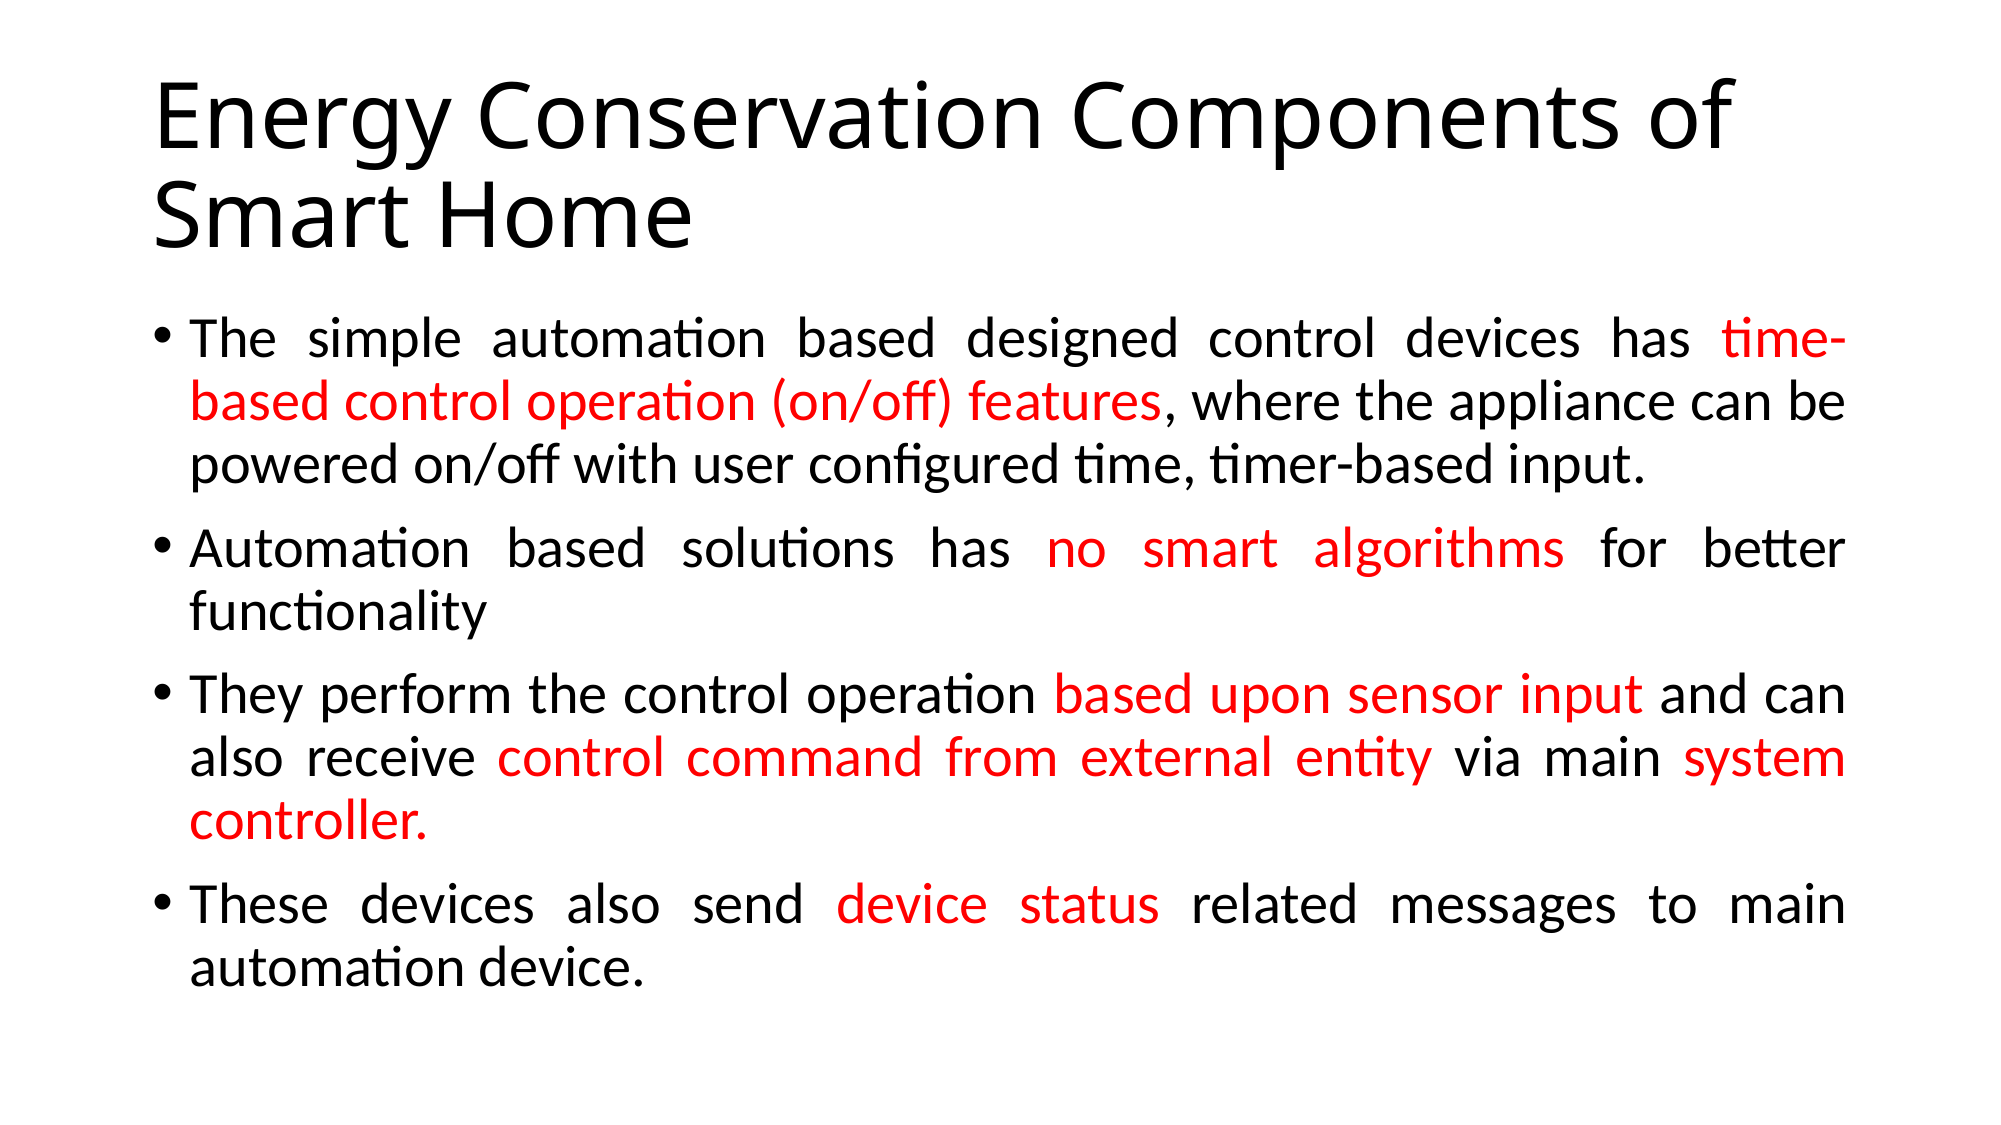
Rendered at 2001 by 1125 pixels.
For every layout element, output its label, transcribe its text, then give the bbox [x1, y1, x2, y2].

list The simple automation based designed control devices has time-based control operation (on/off) features, where the appliance can be powered on/off with user configured time, timer-based input. Automation based solutions has no smart algorithms for better functionality They perform the control operation based upon sensor input and can also receive control command from external entity via main system controller. These devices also send device status related messages to main automation device. [137, 299, 1863, 1014]
title Energy Conservation Components of Smart Home [137, 59, 1863, 278]
